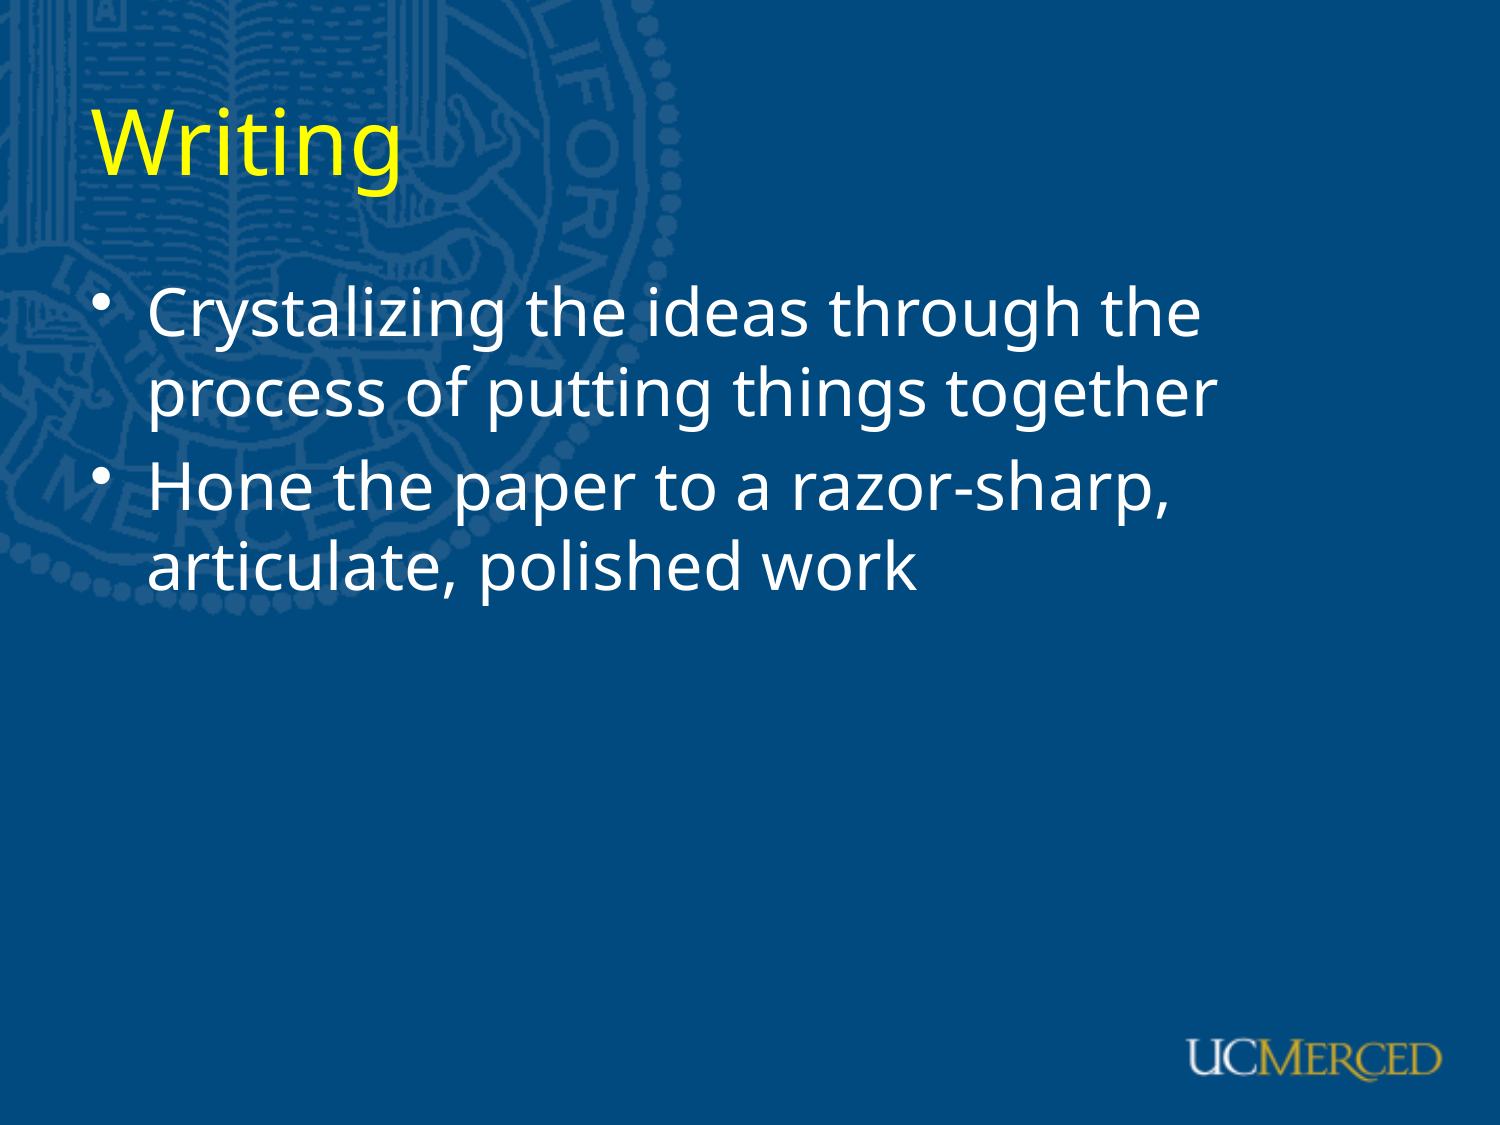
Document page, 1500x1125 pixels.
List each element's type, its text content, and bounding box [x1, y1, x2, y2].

title Writing [74, 44, 1426, 233]
list Crystalizing the ideas through the process of putting things together Hone the paper to a razor-sharp, articulate, polished work [74, 262, 1426, 1006]
picture [0, 0, 1500, 1125]
